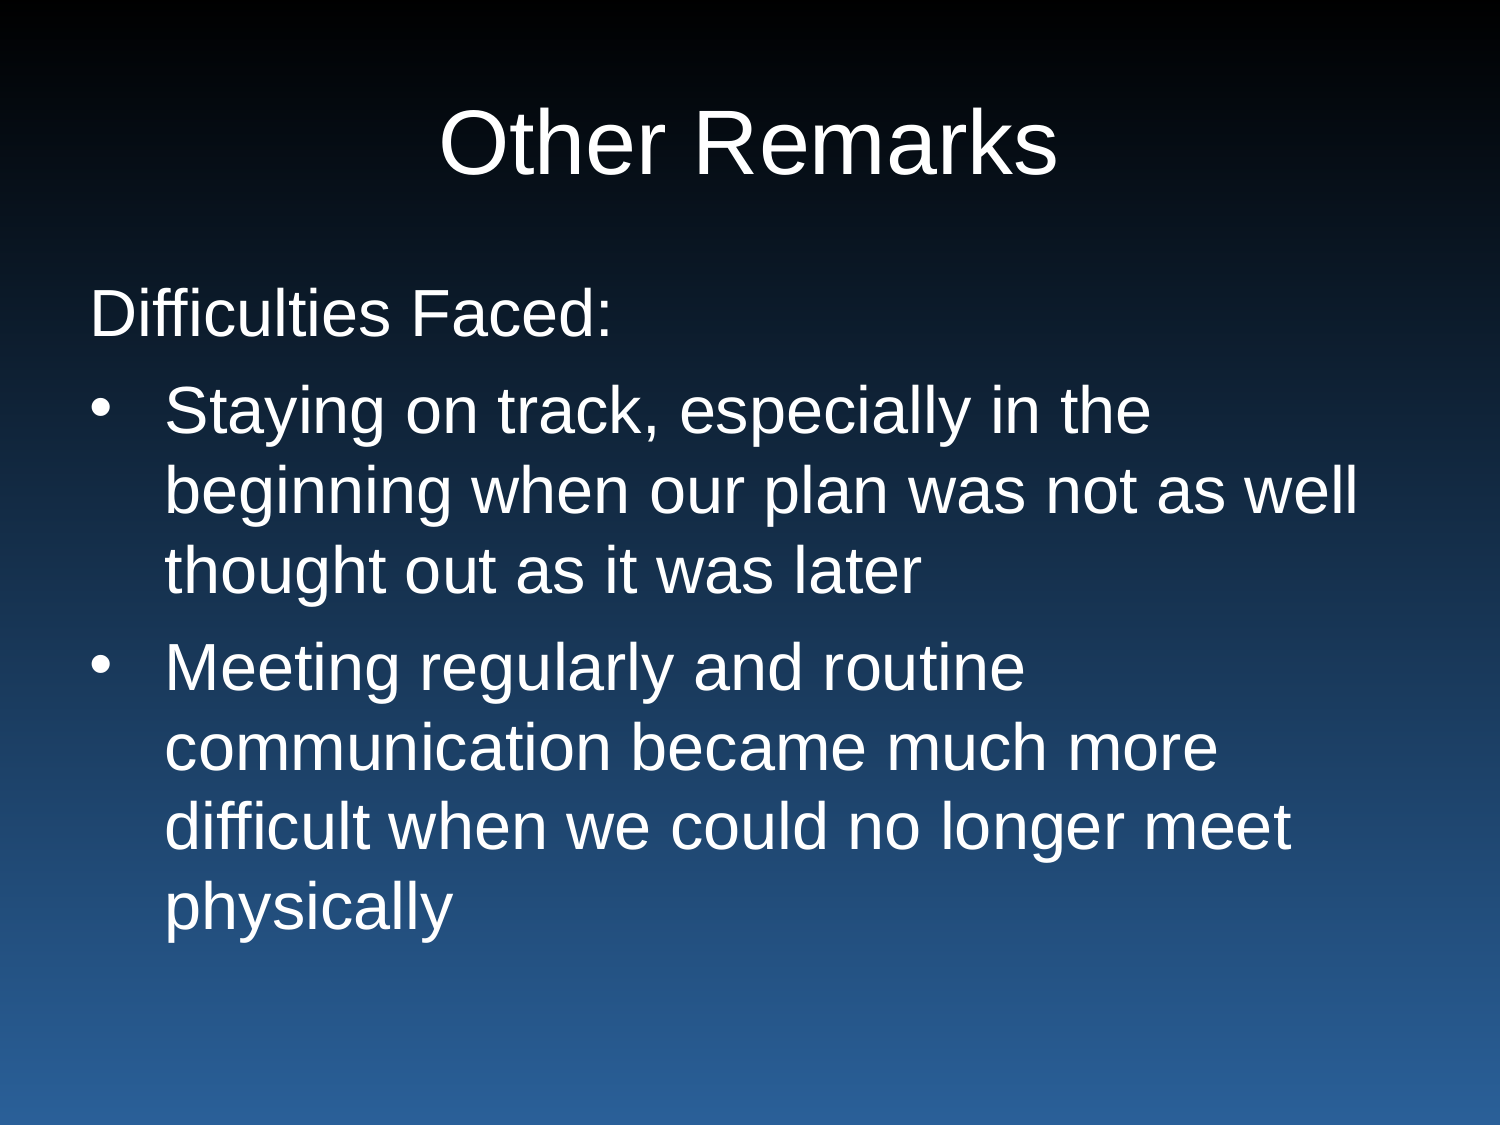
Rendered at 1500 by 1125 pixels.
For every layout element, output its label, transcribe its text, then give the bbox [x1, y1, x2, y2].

title Other Remarks [75, 45, 1424, 232]
list Difficulties Faced: Staying on track, especially in the beginning when our plan was not as well thought out as it was later Meeting regularly and routine communication became much more difficult when we could no longer meet physically [75, 262, 1424, 1004]
